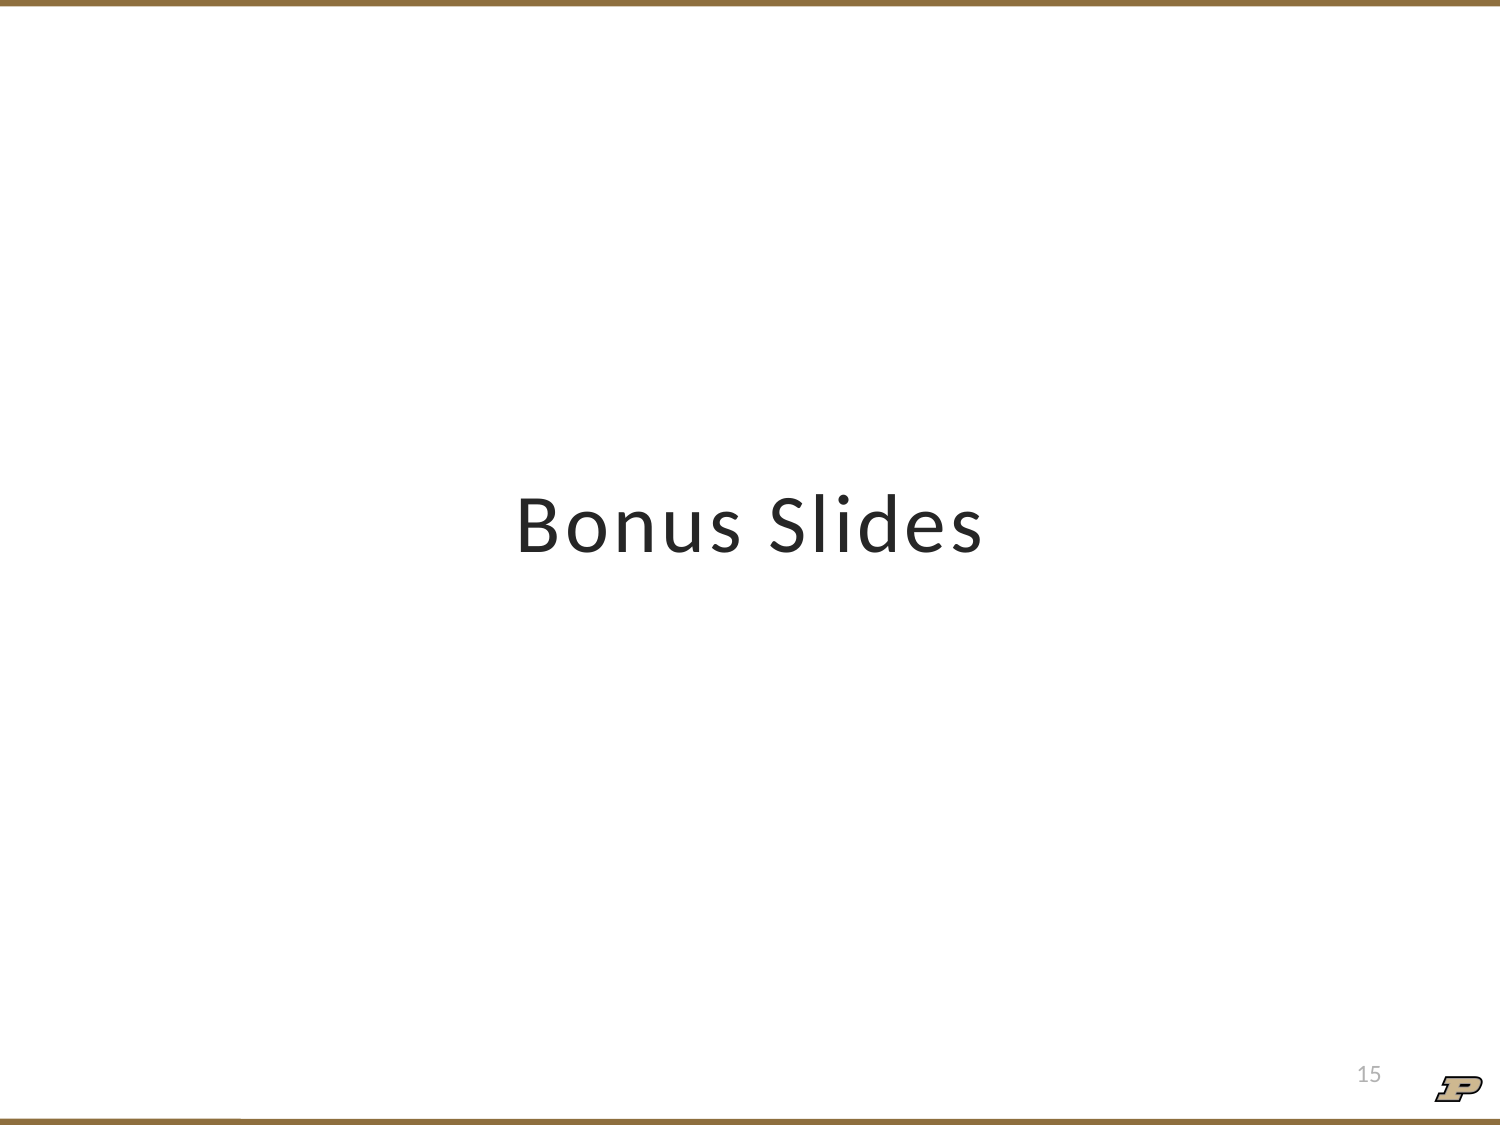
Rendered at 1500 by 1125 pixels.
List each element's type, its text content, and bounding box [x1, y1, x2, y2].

picture [1434, 1076, 1483, 1102]
title Bonus Slides [110, 448, 1390, 677]
slide_number 15 [1059, 1042, 1397, 1103]
